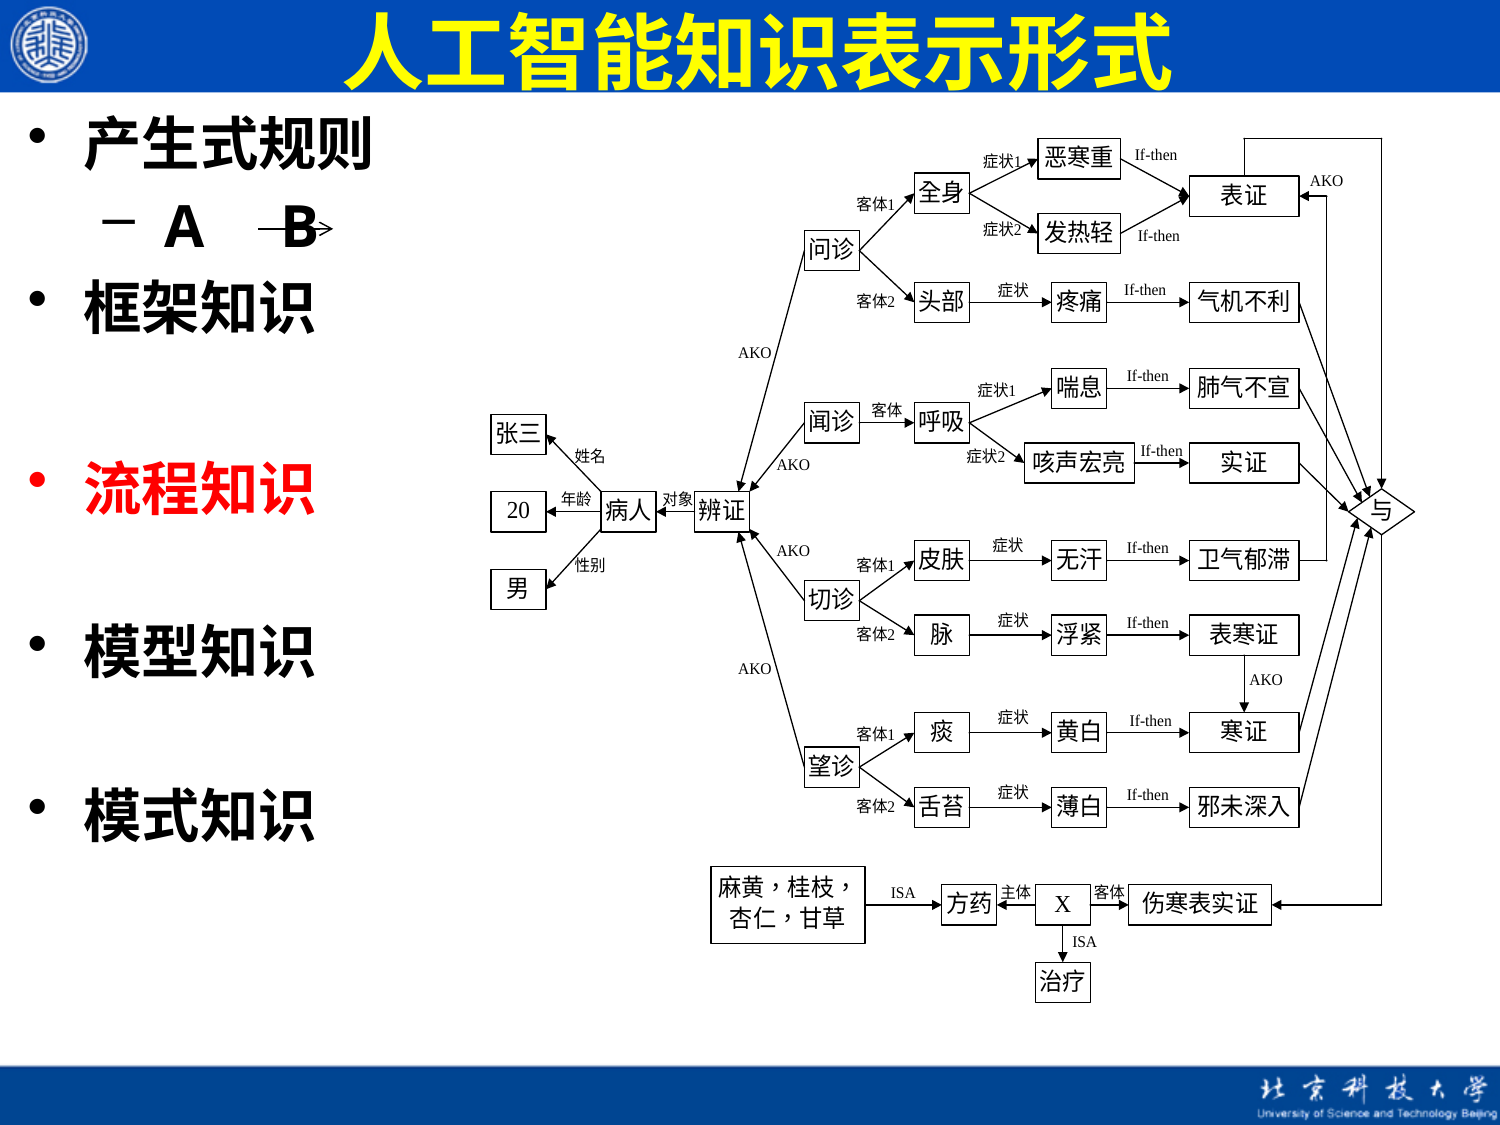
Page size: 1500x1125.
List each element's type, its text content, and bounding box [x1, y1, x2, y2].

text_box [487, 124, 1419, 1007]
picture [0, 0, 1500, 1125]
list 产生式规则 A B 框架知识 流程知识 模型知识 模式知识 [12, 99, 1488, 1063]
title 人工智能知识表示形式 [12, 0, 1500, 100]
